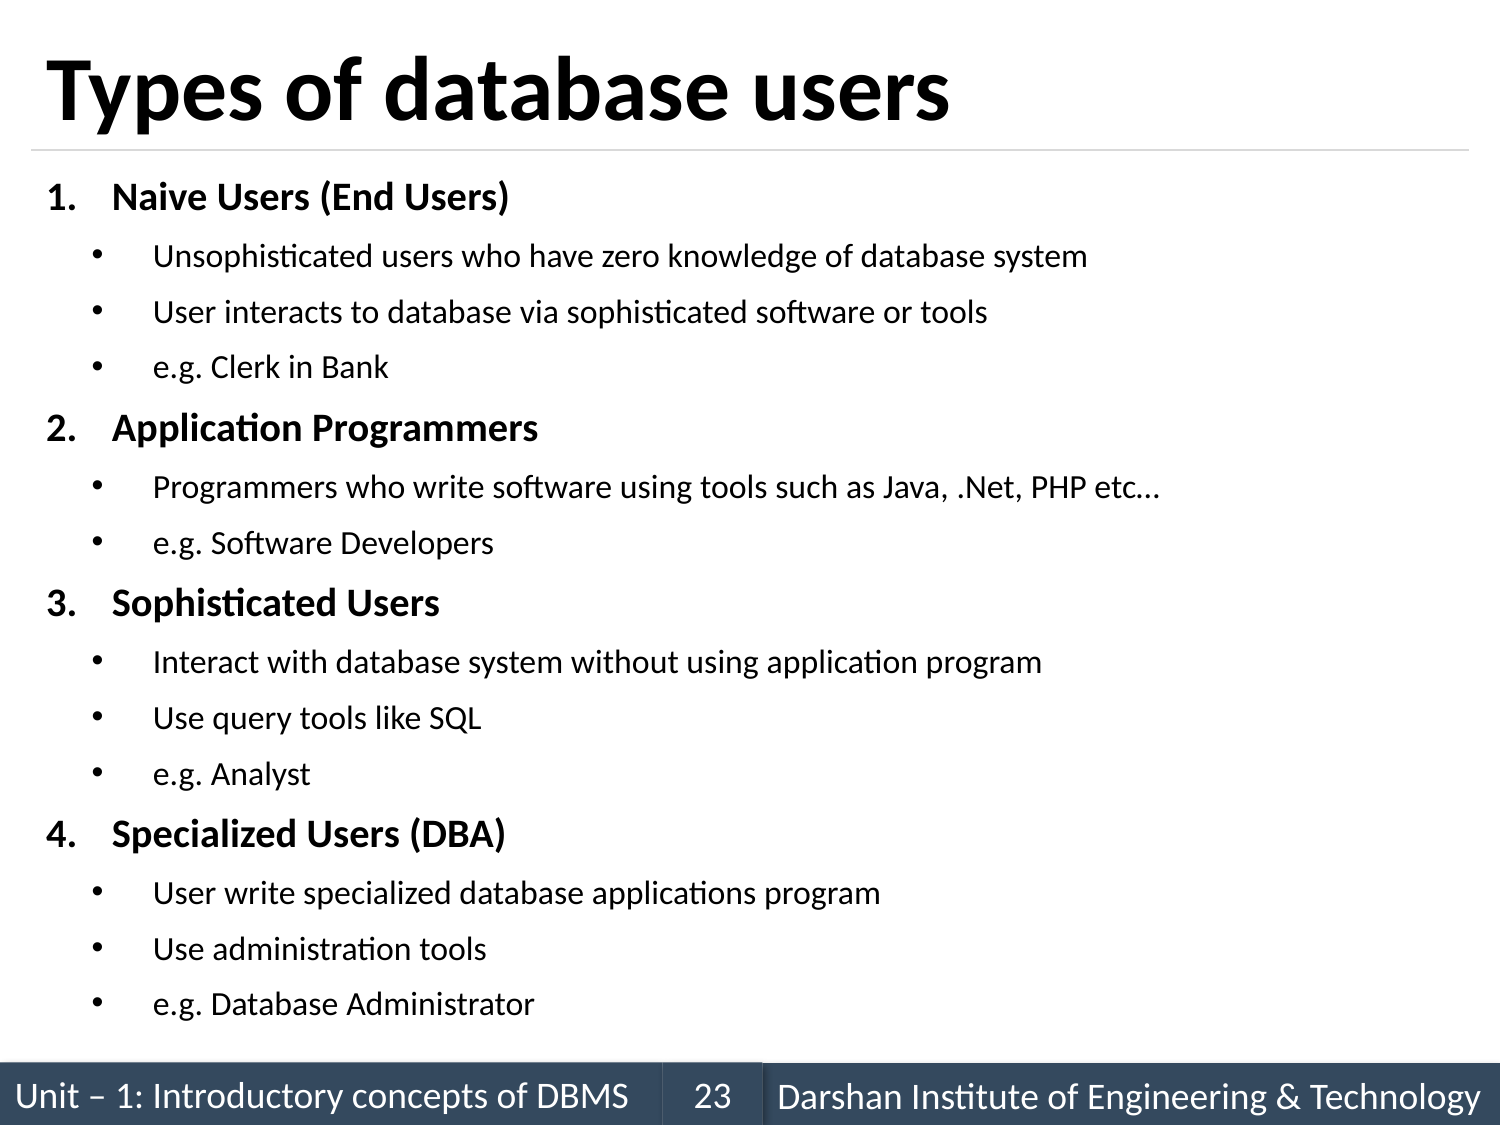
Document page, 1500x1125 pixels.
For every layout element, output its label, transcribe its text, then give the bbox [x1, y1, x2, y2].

list Naive Users (End Users) Unsophisticated users who have zero knowledge of database system User interacts to database via sophisticated software or tools e.g. Clerk in Bank Application Programmers Programmers who write software using tools such as Java, .Net, PHP etc… e.g. Software Developers Sophisticated Users Interact with database system without using application program Use query tools like SQL e.g. Analyst Specialized Users (DBA) User write specialized database applications program Use administration tools e.g. Database Administrator [31, 162, 1469, 1038]
title Types of database users [31, 17, 1469, 150]
